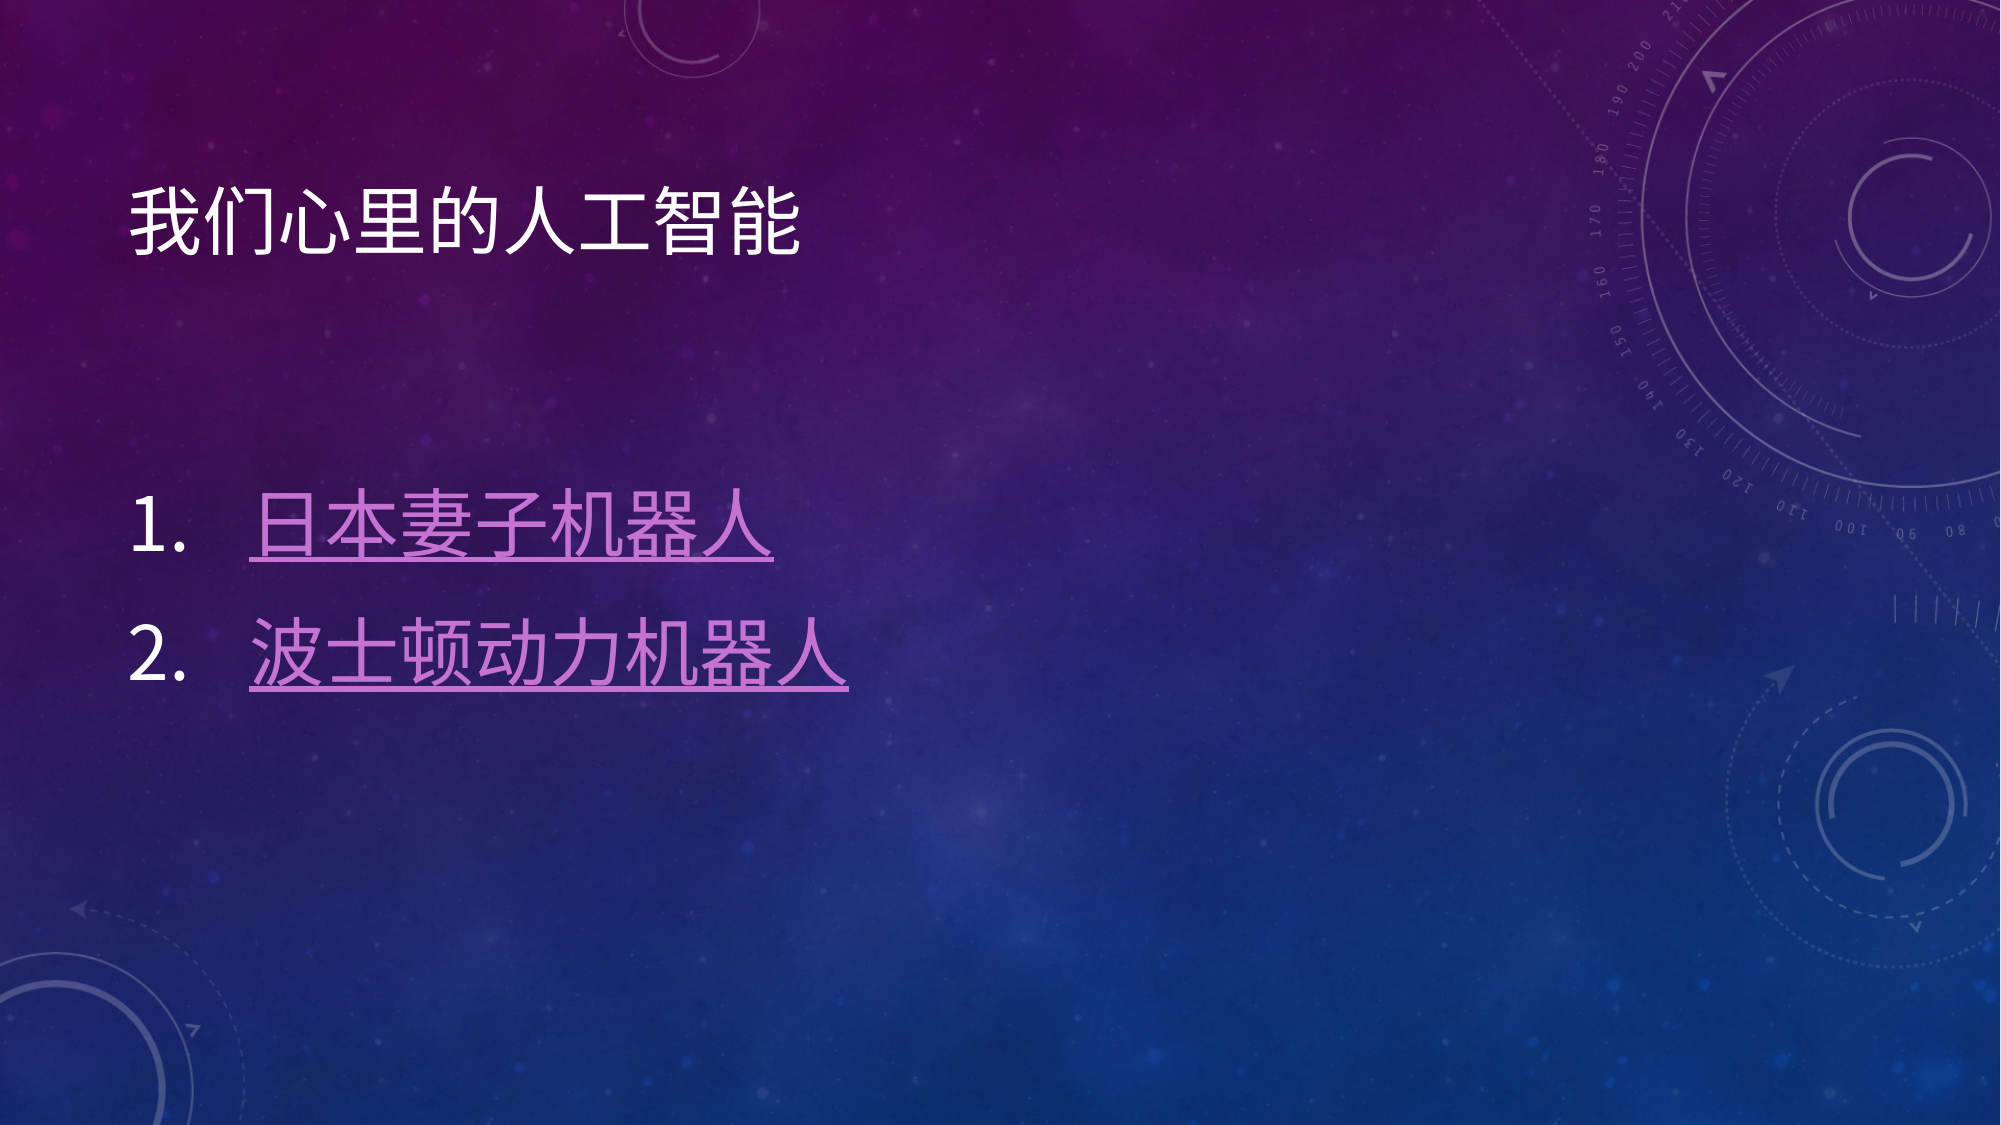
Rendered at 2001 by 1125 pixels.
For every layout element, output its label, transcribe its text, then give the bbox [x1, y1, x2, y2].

title 我们心里的人工智能 [112, 99, 1775, 339]
picture [0, 0, 2001, 1125]
list 日本妻子机器人 波士顿动力机器人 [112, 351, 1775, 950]
